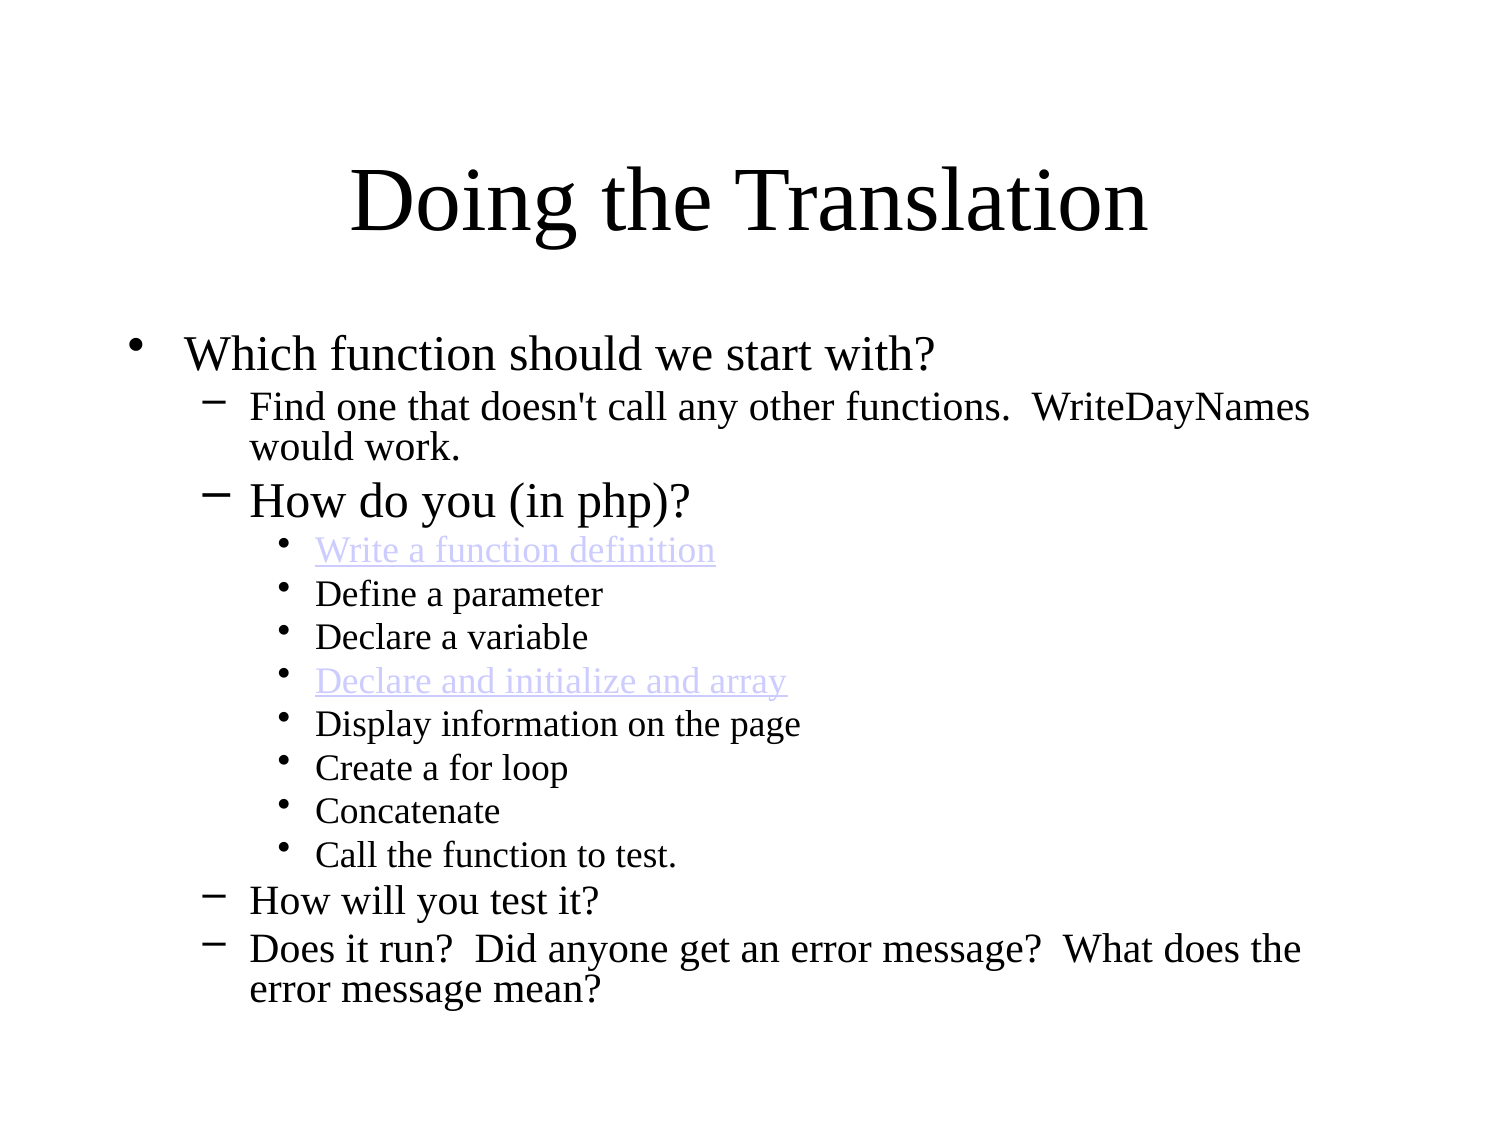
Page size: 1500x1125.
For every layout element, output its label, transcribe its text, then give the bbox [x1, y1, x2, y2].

title Doing the Translation [112, 99, 1388, 288]
list Which function should we start with? Find one that doesn't call any other functions. WriteDayNames would work. How do you (in php)? Write a function definition Define a parameter Declare a variable Declare and initialize and array Display information on the page Create a for loop Concatenate Call the function to test. How will you test it? Does it run? Did anyone get an error message? What does the error message mean? [112, 324, 1388, 1000]
